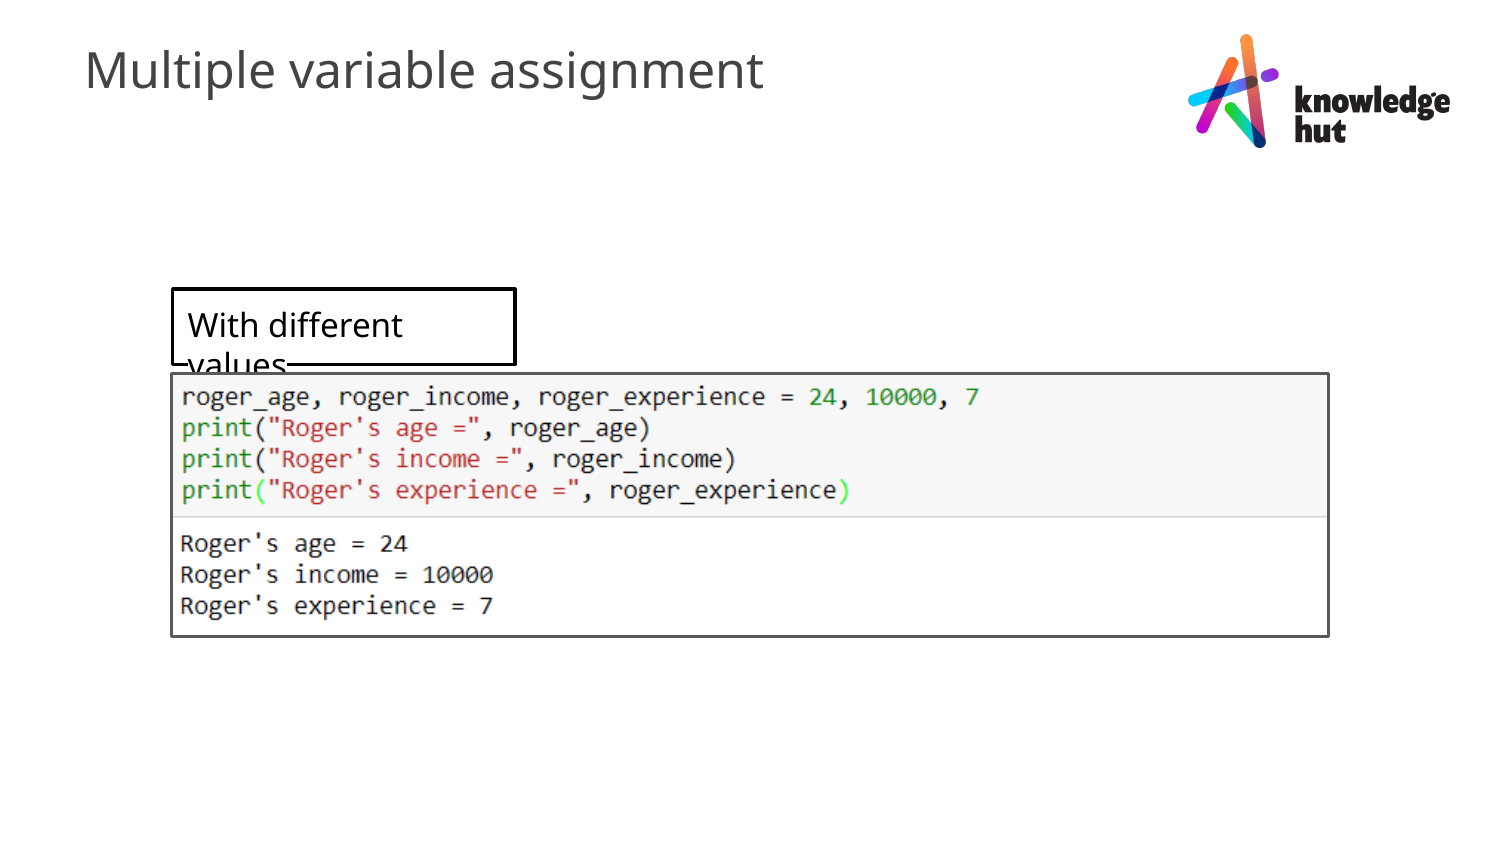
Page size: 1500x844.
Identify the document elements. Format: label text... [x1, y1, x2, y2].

picture [1184, 30, 1454, 152]
text_box With different values [172, 288, 515, 365]
text_box Multiple variable assignment [69, 23, 1335, 110]
picture [172, 374, 1328, 636]
